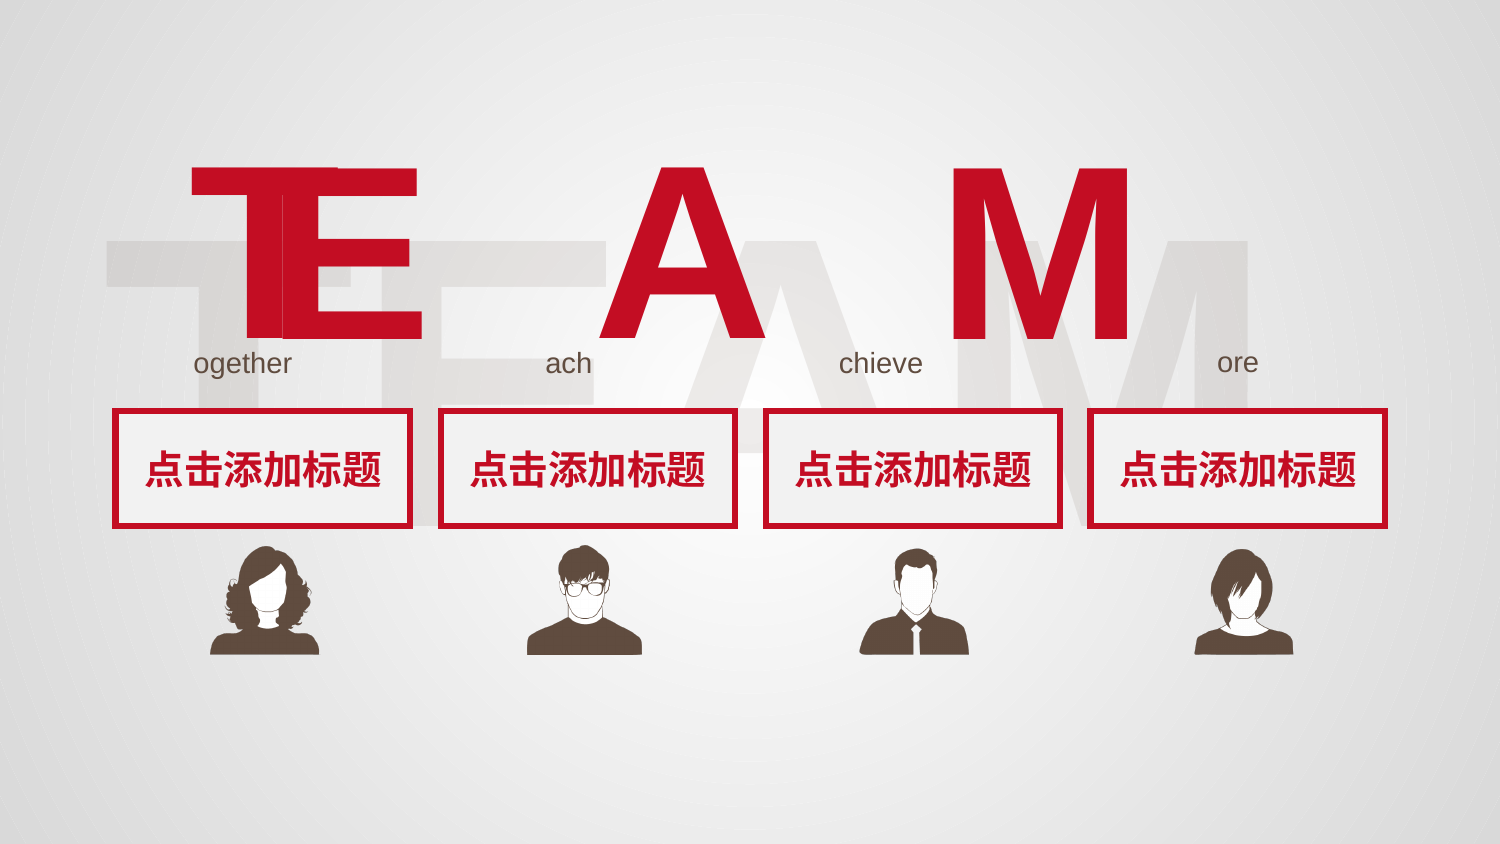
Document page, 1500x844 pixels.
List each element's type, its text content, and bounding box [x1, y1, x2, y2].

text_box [115, 410, 411, 655]
text_box TEAM [87, 104, 1422, 617]
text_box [765, 410, 1061, 655]
text_box E [251, 84, 896, 397]
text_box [440, 410, 736, 655]
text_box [1090, 410, 1386, 655]
text_box M [922, 84, 1500, 397]
text_box T [174, 83, 446, 396]
text_box A [579, 83, 1223, 396]
